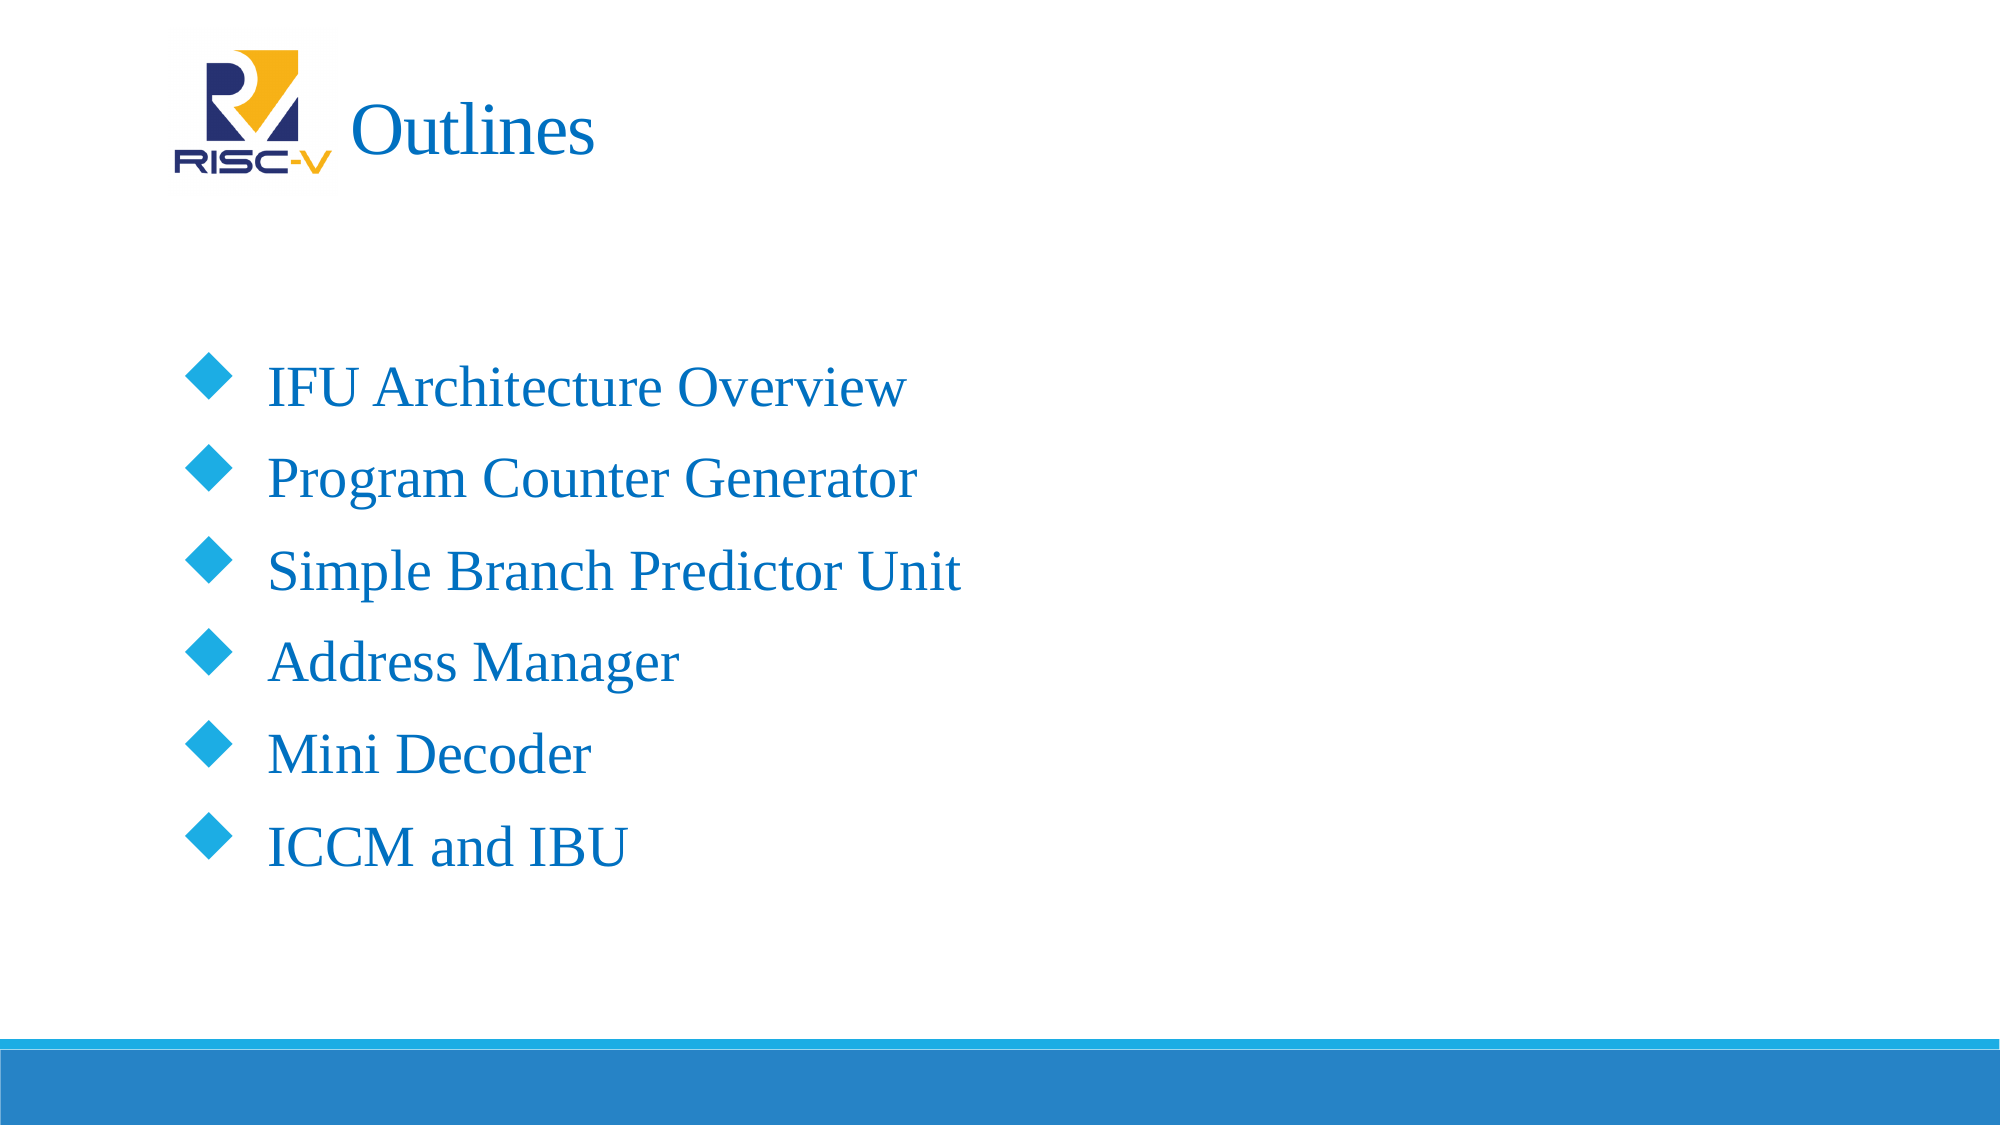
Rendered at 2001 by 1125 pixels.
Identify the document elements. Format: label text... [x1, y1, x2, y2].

picture [168, 27, 338, 196]
list IFU Architecture Overview Program Counter Generator Simple Branch Predictor Unit Address Manager Mini Decoder ICCM and IBU [180, 238, 1830, 963]
title Outlines [174, 42, 1825, 177]
